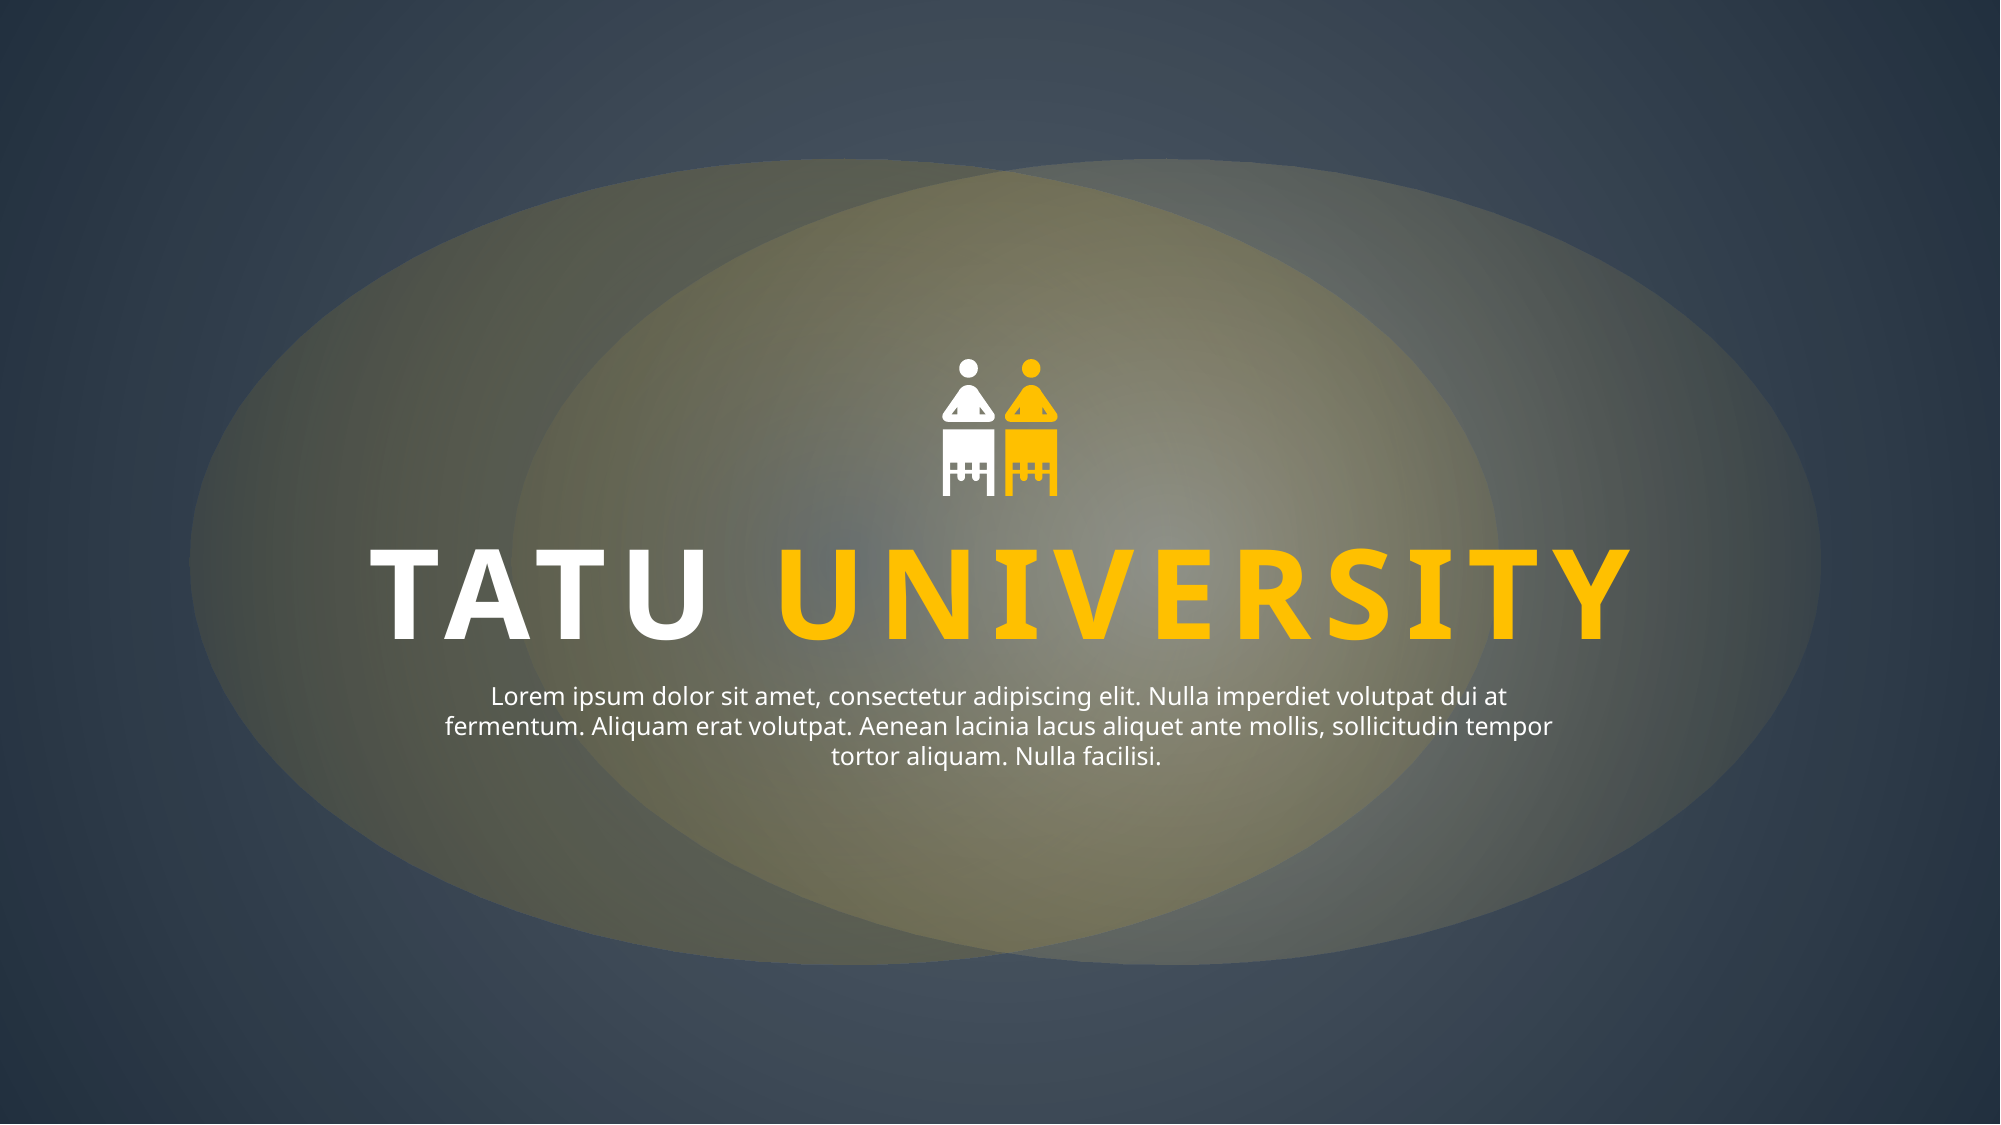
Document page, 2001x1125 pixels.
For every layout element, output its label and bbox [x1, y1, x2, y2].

text_box [942, 359, 1058, 496]
text_box [189, 158, 1821, 965]
picture [0, 0, 2000, 1125]
